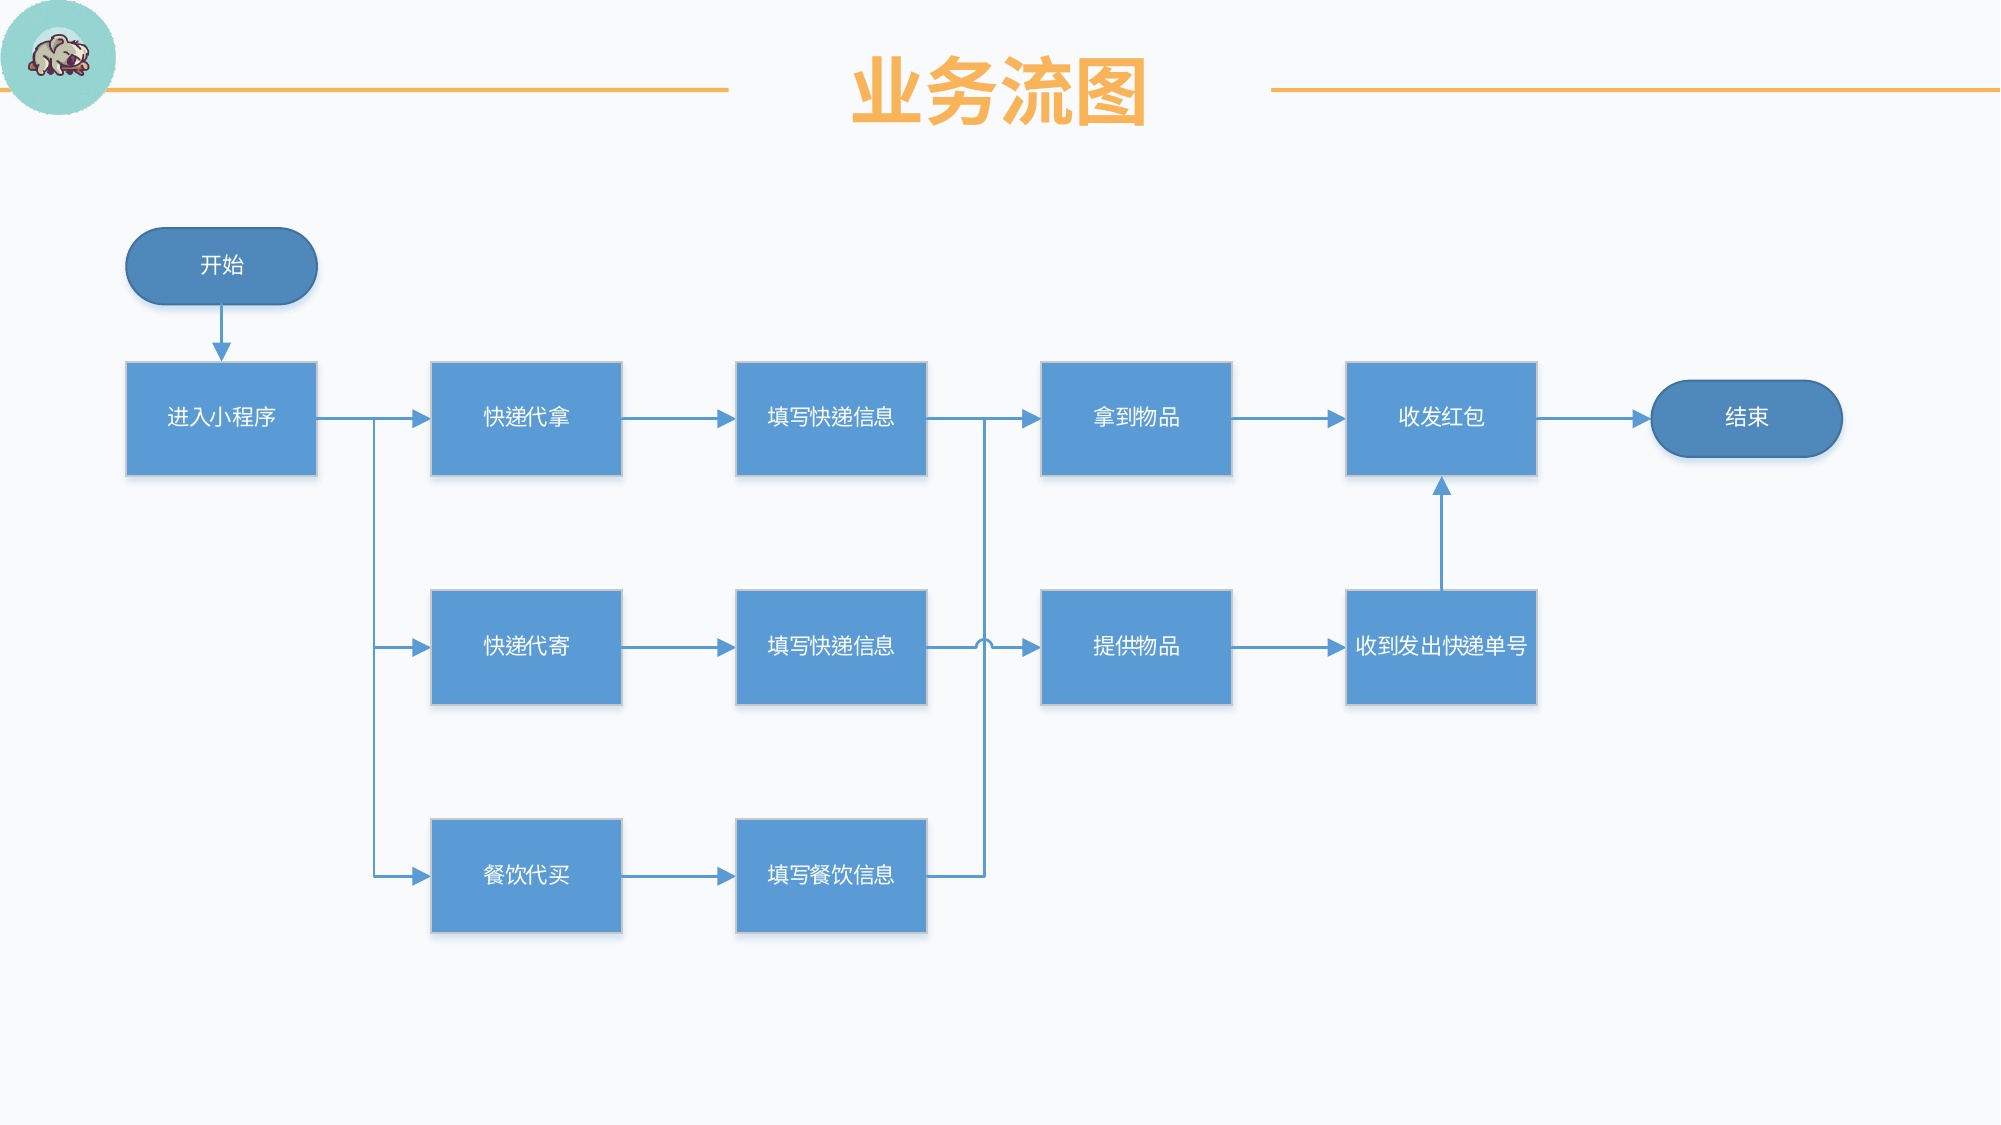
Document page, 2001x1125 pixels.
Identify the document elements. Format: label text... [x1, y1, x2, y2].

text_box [114, 221, 1853, 948]
text_box 业务流图 [728, 37, 1272, 143]
picture [0, 0, 116, 116]
